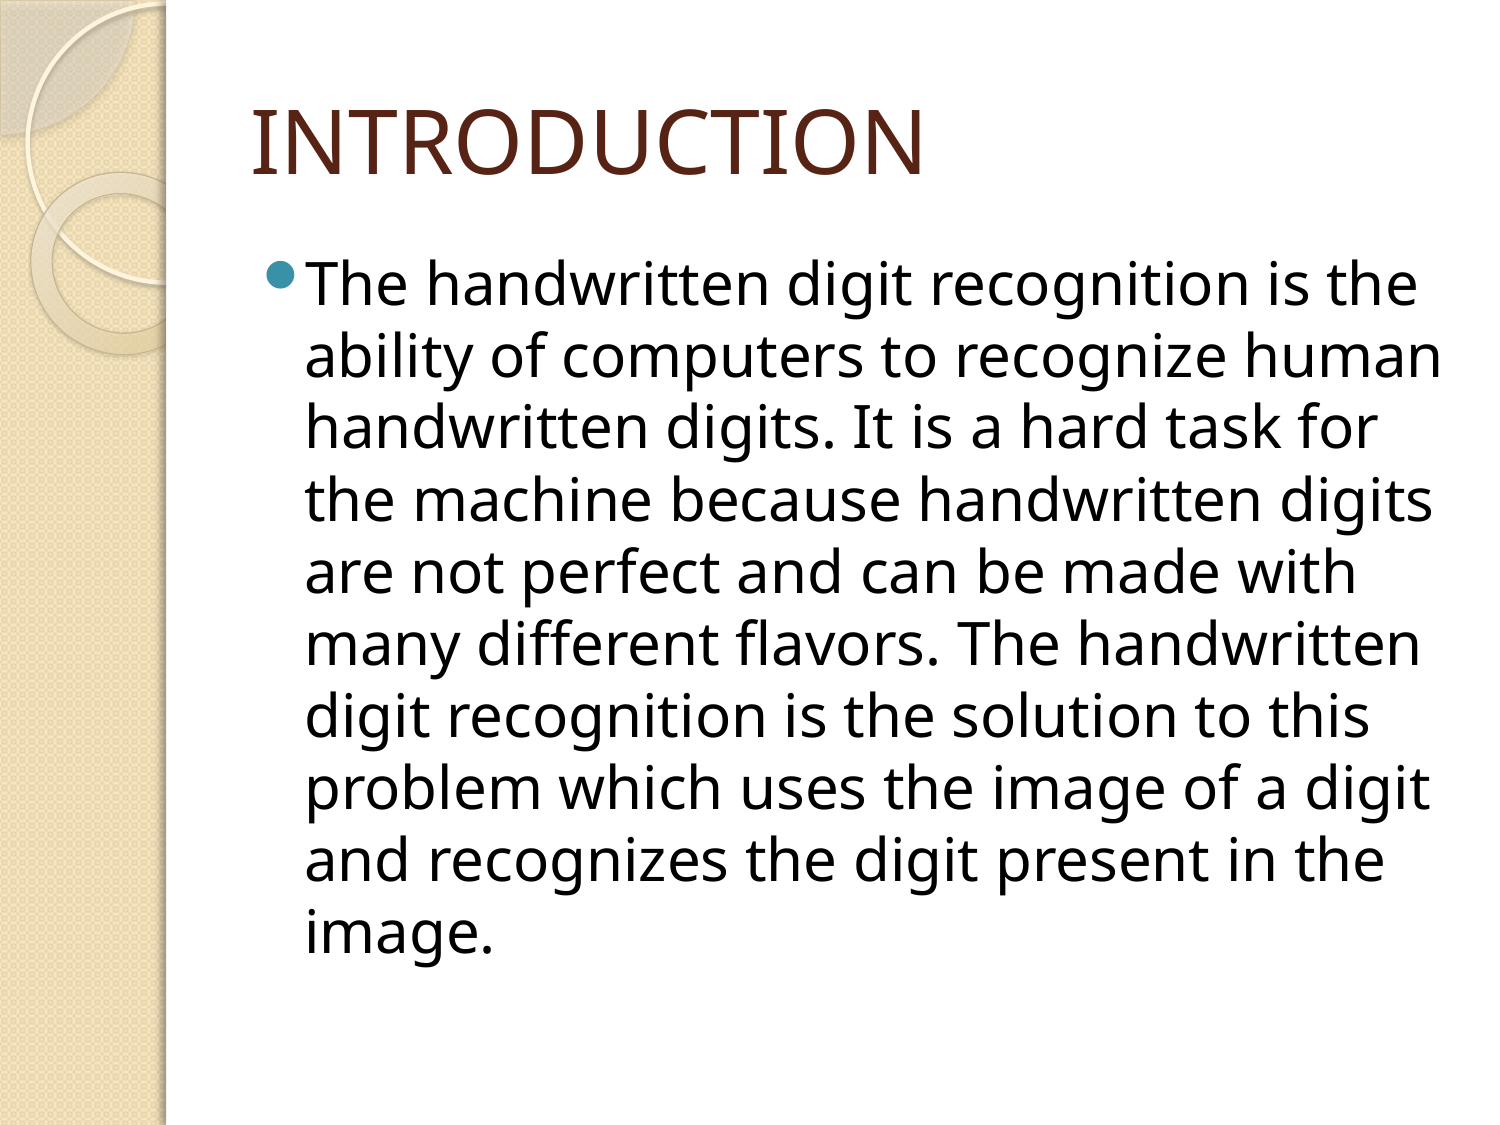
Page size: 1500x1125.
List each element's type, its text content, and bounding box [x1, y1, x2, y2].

title INTRODUCTION [235, 45, 1466, 233]
list The handwritten digit recognition is the ability of computers to recognize human handwritten digits. It is a hard task for the machine because handwritten digits are not perfect and can be made with many different flavors. The handwritten digit recognition is the solution to this problem which uses the image of a digit and recognizes the digit present in the image. [235, 237, 1466, 1025]
